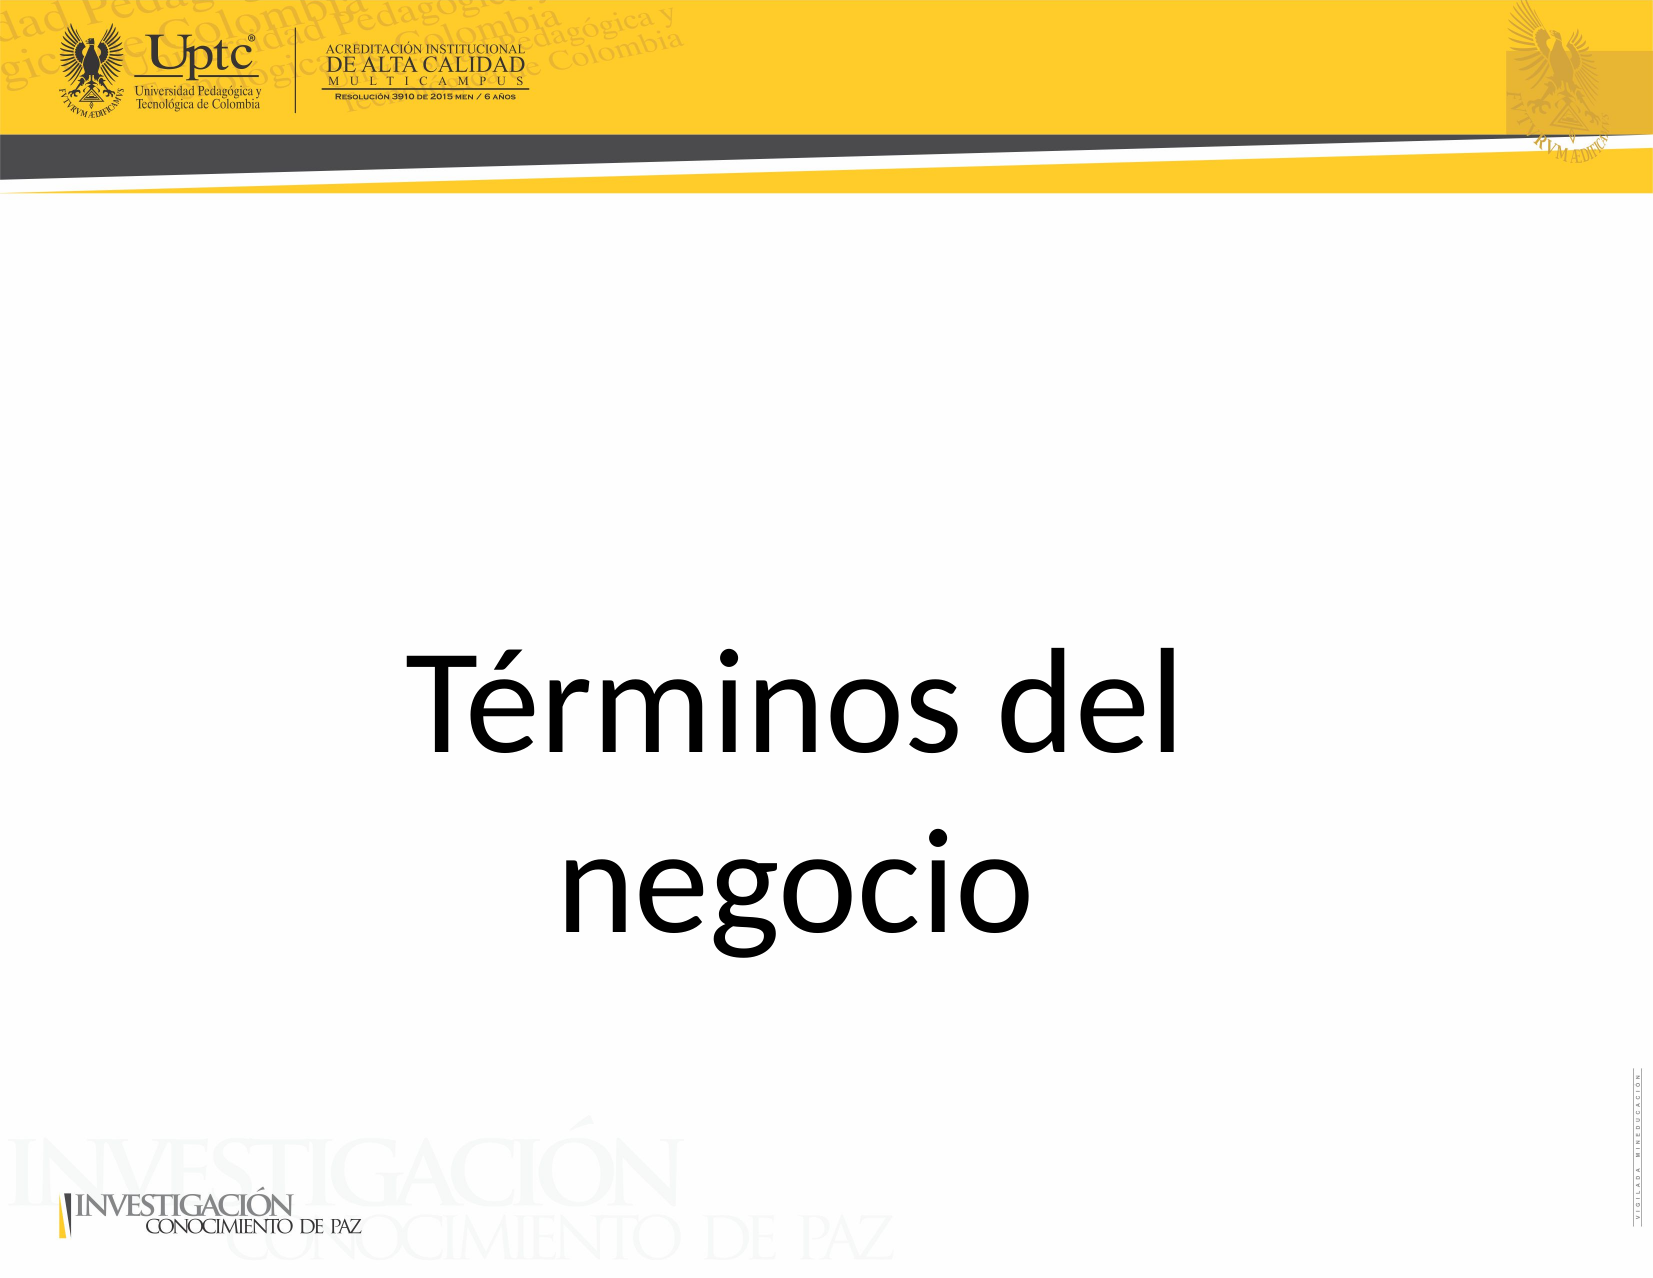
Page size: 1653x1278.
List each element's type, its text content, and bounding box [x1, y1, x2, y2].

text_box Términos del negocio [200, 595, 1391, 970]
picture [0, 0, 1653, 1278]
